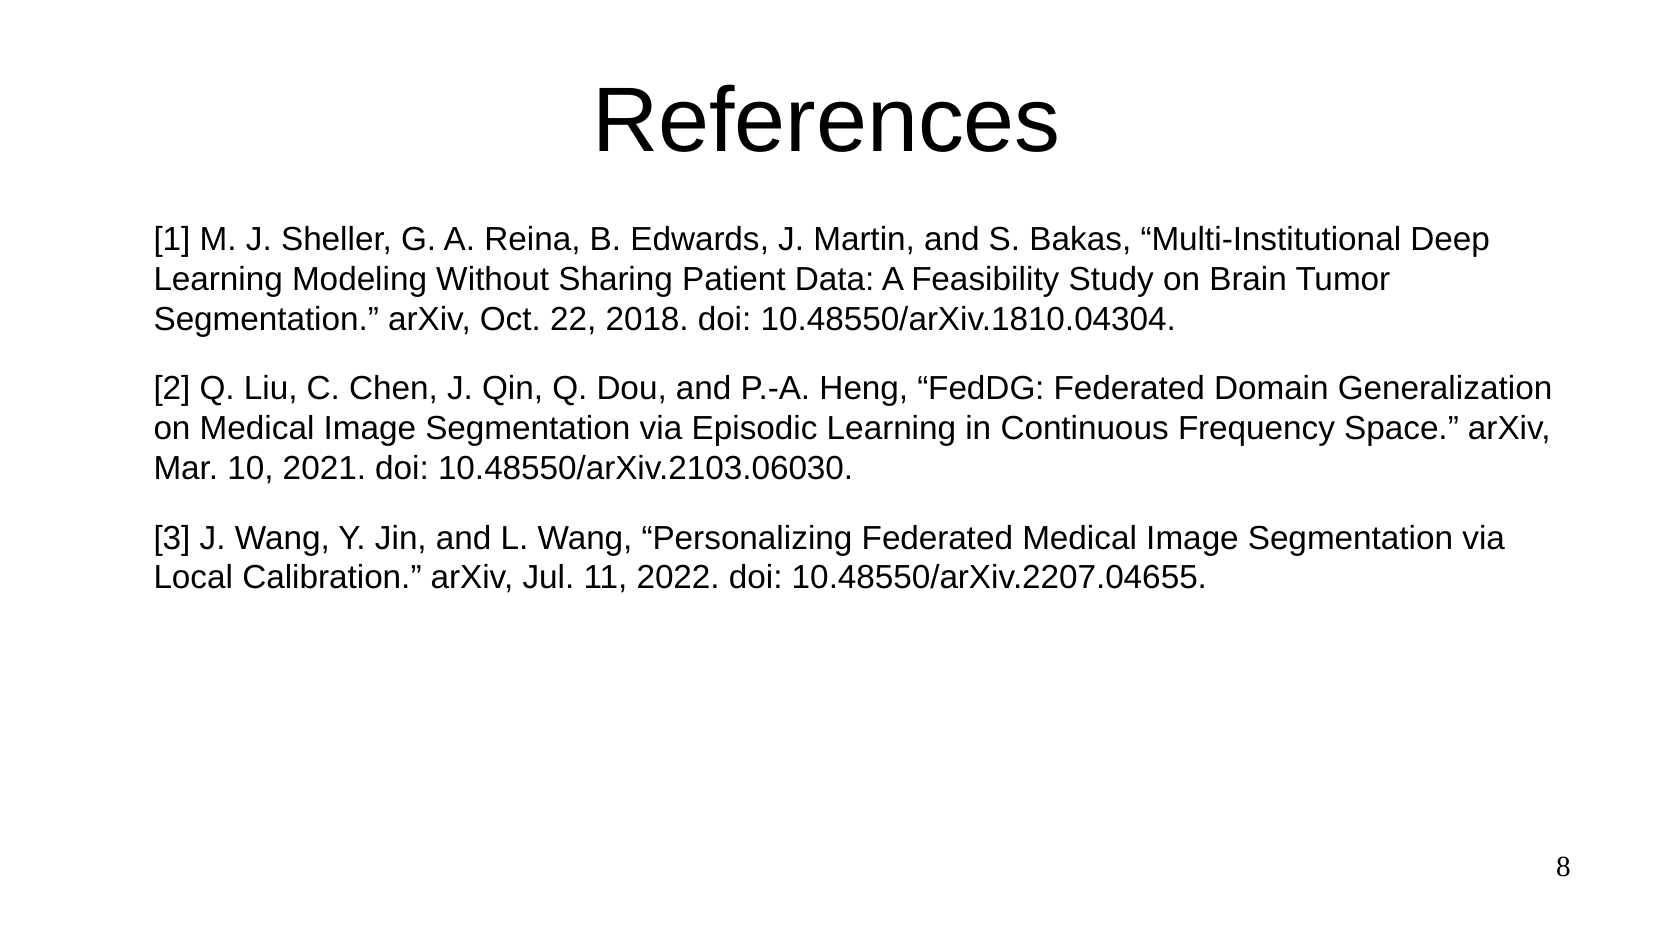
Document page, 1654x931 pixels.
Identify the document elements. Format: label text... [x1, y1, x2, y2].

slide_number 8 [1185, 847, 1571, 912]
title References [82, 37, 1571, 193]
list [1] M. J. Sheller, G. A. Reina, B. Edwards, J. Martin, and S. Bakas, “Multi-Institutional Deep Learning Modeling Without Sharing Patient Data: A Feasibility Study on Brain Tumor Segmentation.” arXiv, Oct. 22, 2018. doi: 10.48550/arXiv.1810.04304. [2] Q. Liu, C. Chen, J. Qin, Q. Dou, and P.-A. Heng, “FedDG: Federated Domain Generalization on Medical Image Segmentation via Episodic Learning in Continuous Frequency Space.” arXiv, Mar. 10, 2021. doi: 10.48550/arXiv.2103.06030. [3] J. Wang, Y. Jin, and L. Wang, “Personalizing Federated Medical Image Segmentation via Local Calibration.” arXiv, Jul. 11, 2022. doi: 10.48550/arXiv.2207.04655. [82, 217, 1571, 757]
